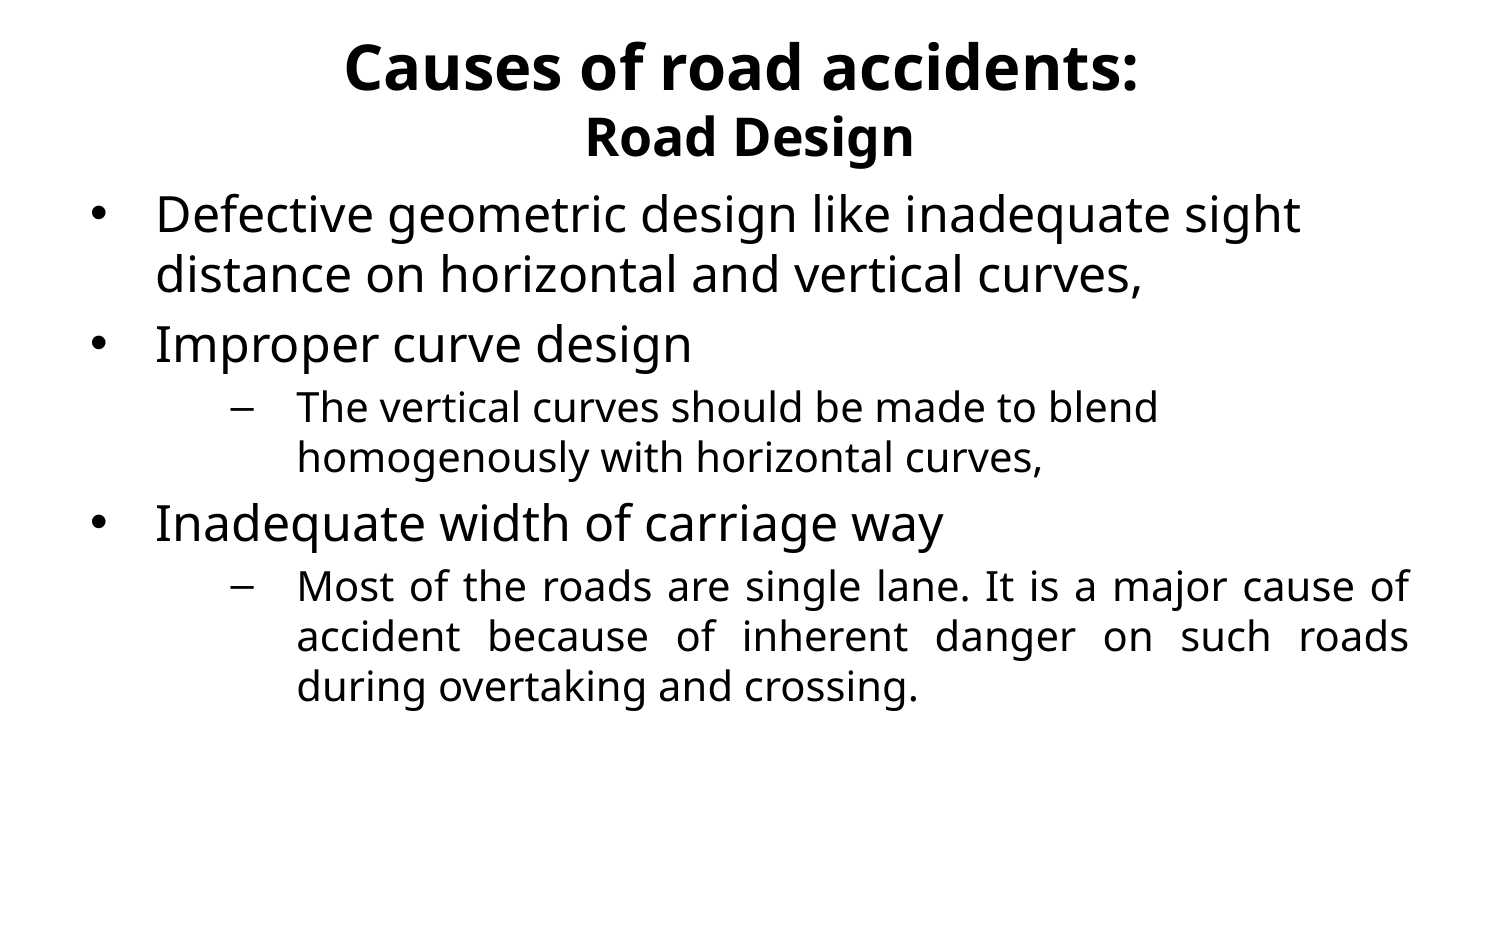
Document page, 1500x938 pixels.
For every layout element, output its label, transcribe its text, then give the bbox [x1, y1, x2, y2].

title Causes of road accidents: Road Design [75, 18, 1425, 174]
list Defective geometric design like inadequate sight distance on horizontal and vertical curves, Improper curve design The vertical curves should be made to blend homogenously with horizontal curves, Inadequate width of carriage way Most of the roads are single lane. It is a major cause of accident because of inherent danger on such roads during overtaking and crossing. [75, 174, 1425, 838]
